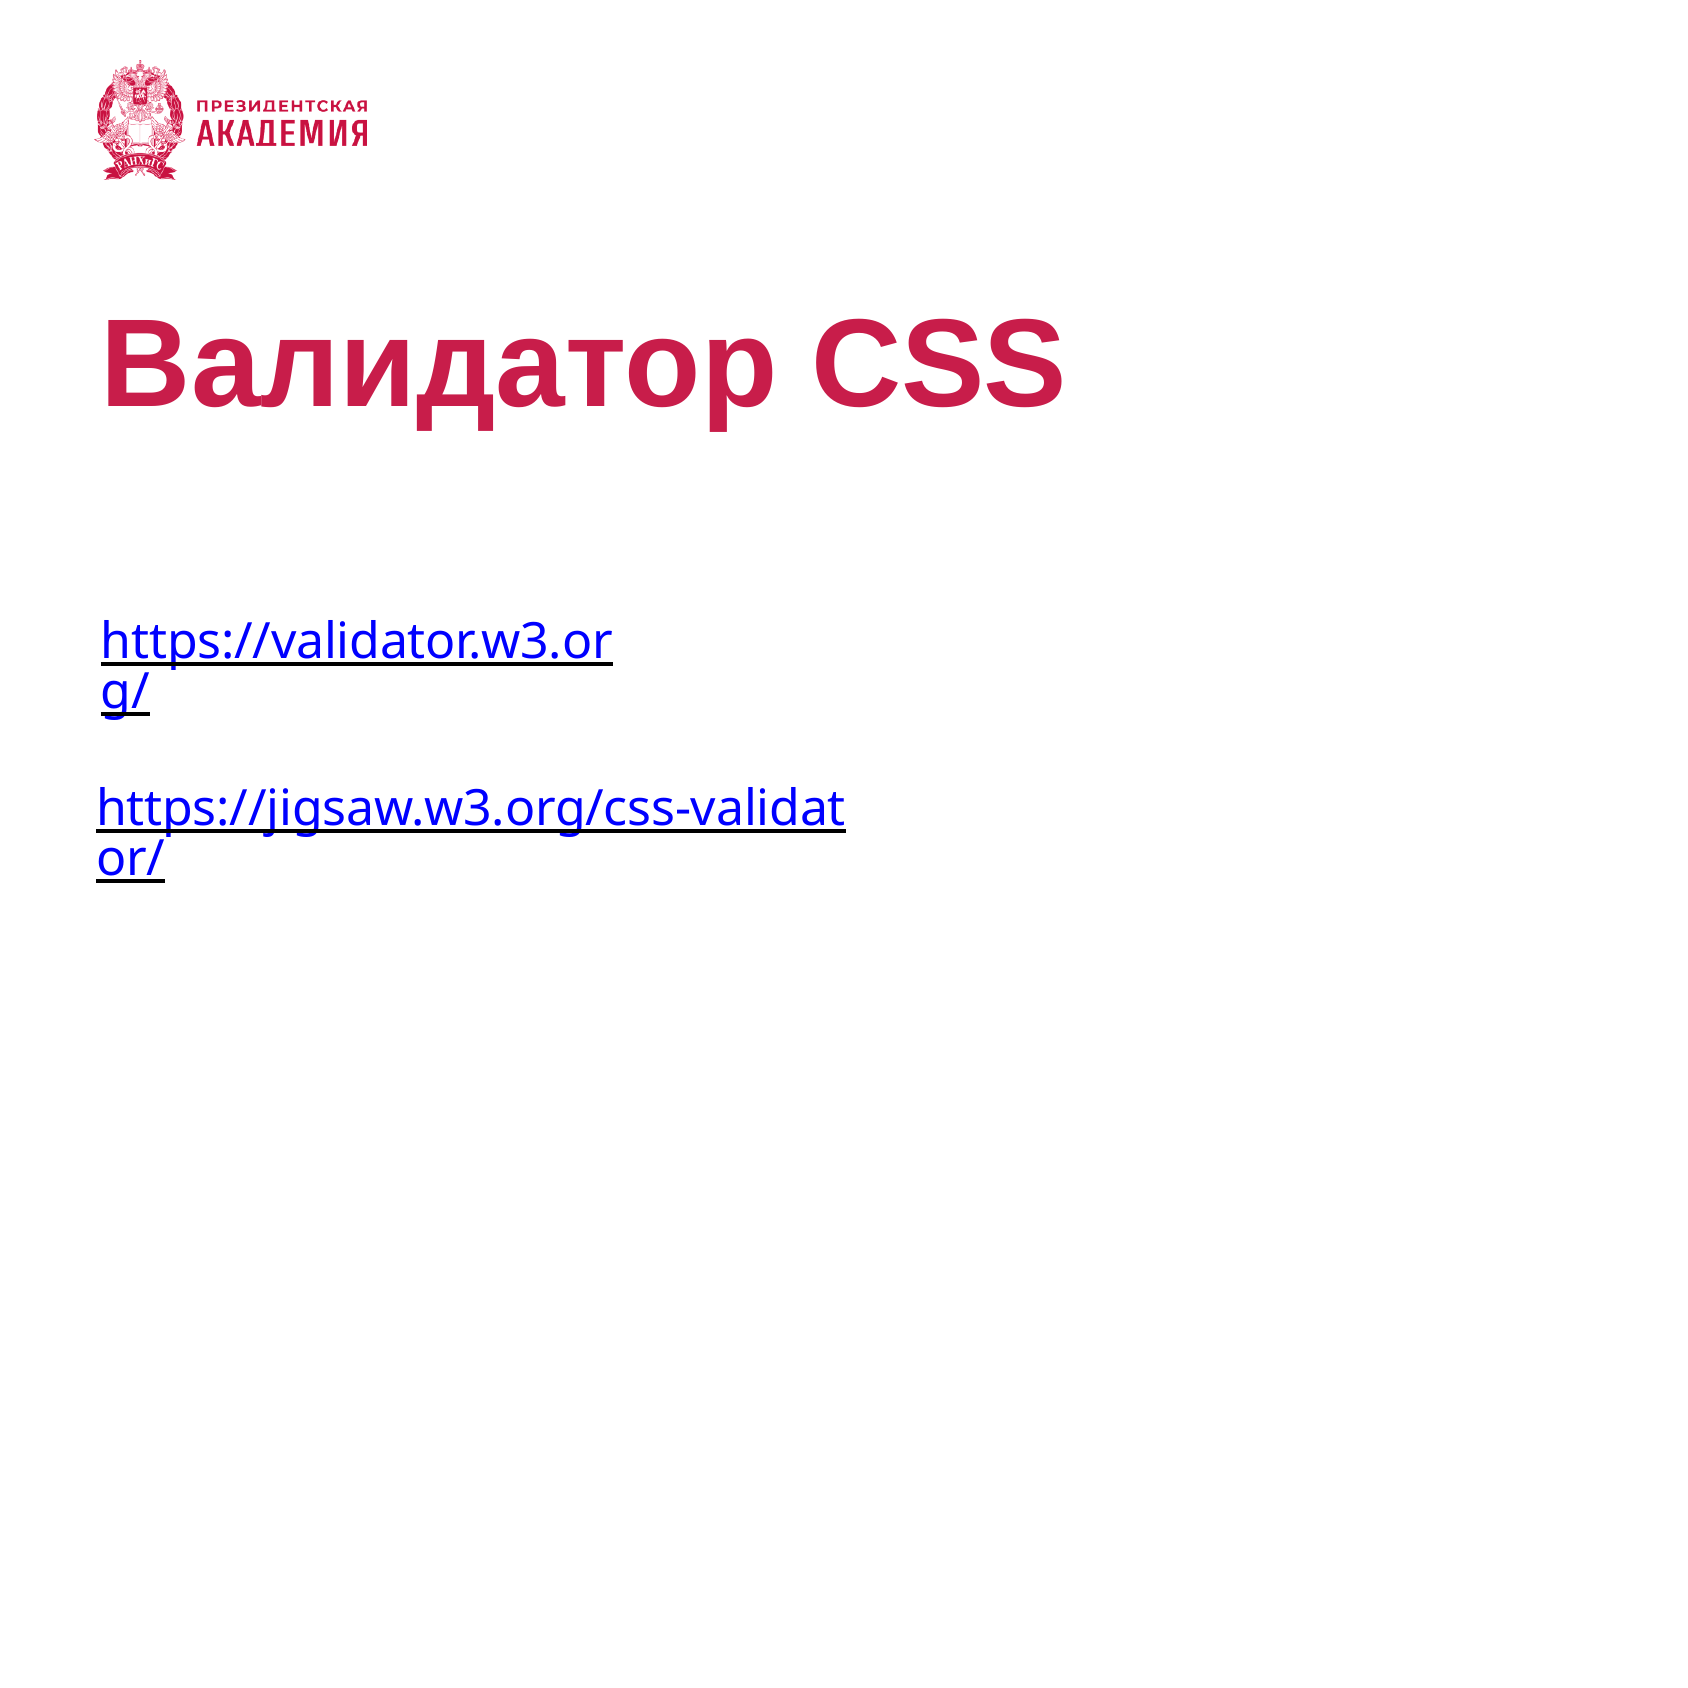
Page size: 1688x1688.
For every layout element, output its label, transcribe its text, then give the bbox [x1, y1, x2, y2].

picture [93, 60, 367, 181]
text_box https://validator.w3.org/ [98, 606, 620, 677]
text_box https://jigsaw.w3.org/css-validator/ [94, 773, 861, 844]
title Валидатор CSS [98, 279, 1311, 564]
